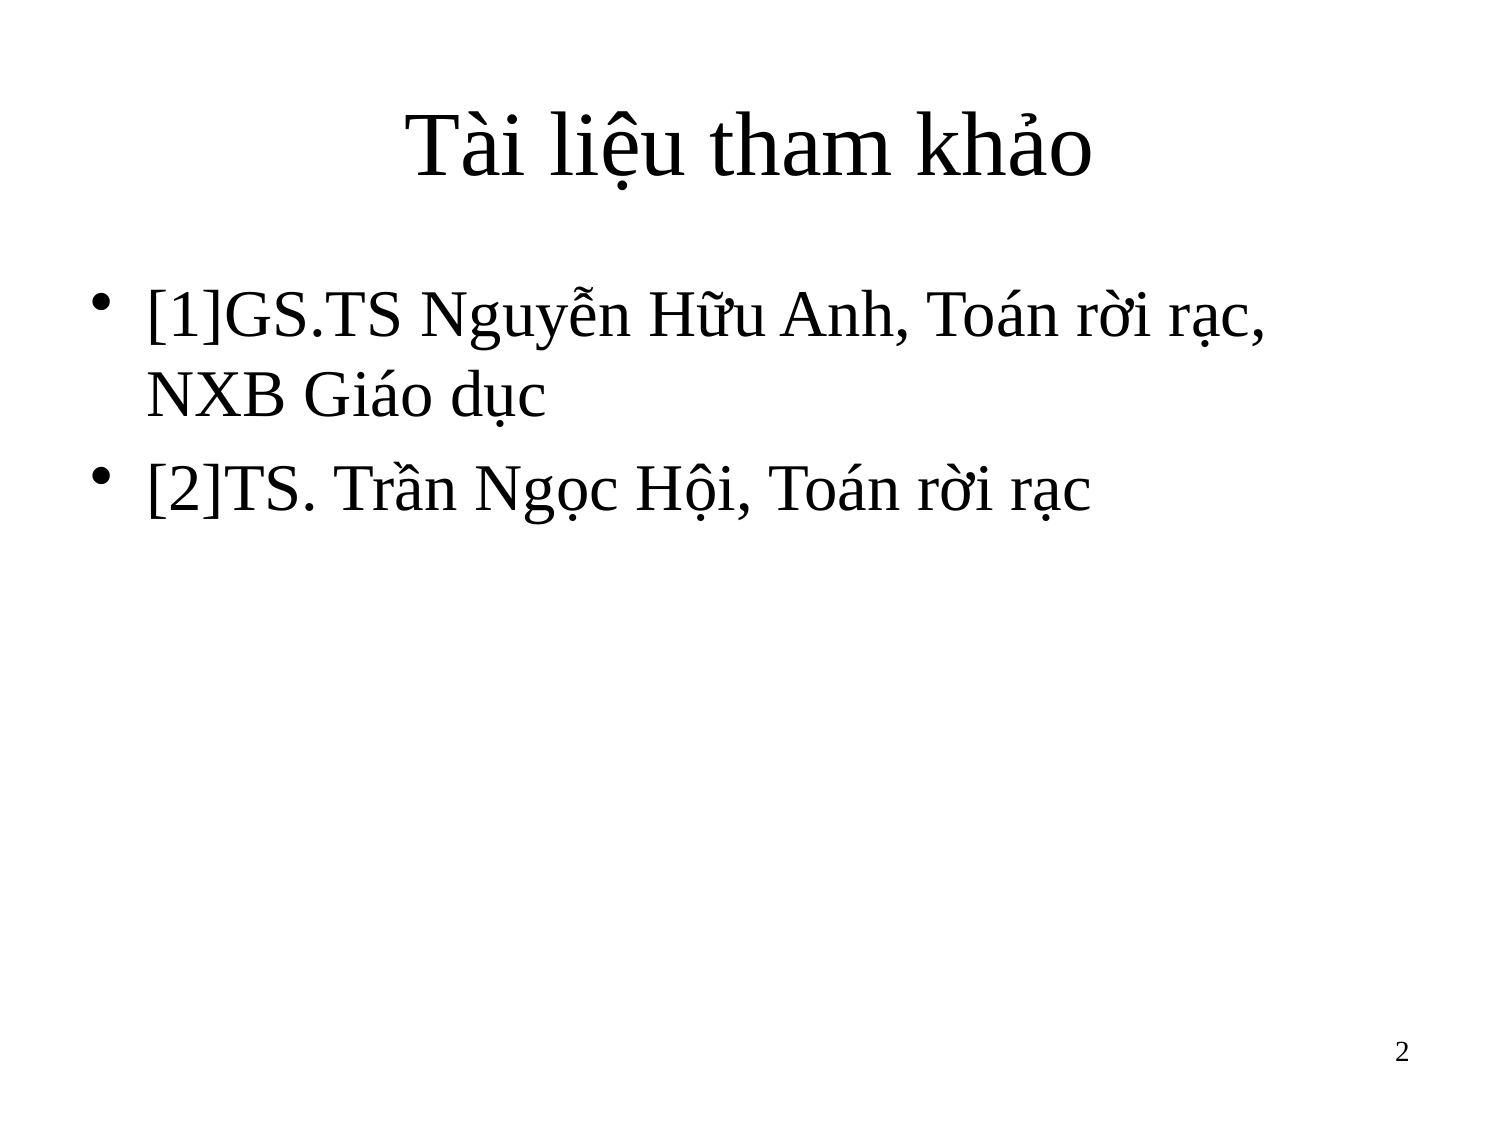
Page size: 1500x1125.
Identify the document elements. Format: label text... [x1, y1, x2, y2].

list [1]GS.TS Nguyễn Hữu Anh, Toán rời rạc, NXB Giáo dục [2]TS. Trần Ngọc Hội, Toán rời rạc [74, 262, 1426, 1006]
slide_number 2 [1074, 1024, 1426, 1103]
title Tài liệu tham khảo [74, 44, 1426, 233]
